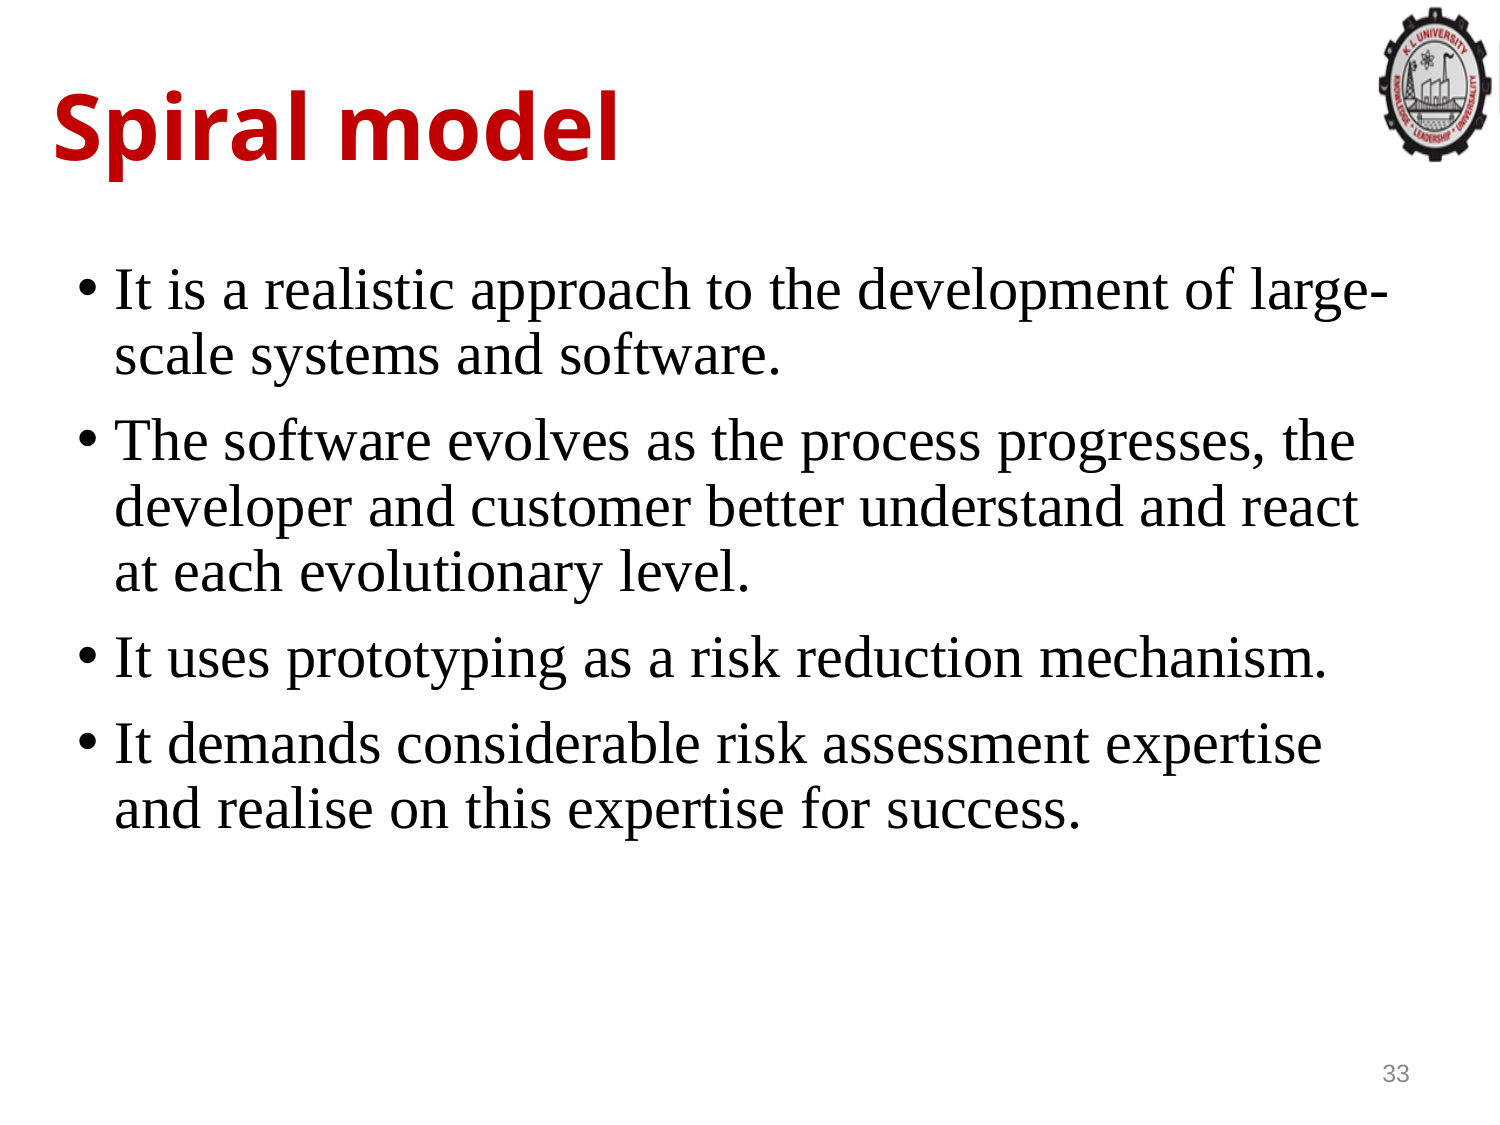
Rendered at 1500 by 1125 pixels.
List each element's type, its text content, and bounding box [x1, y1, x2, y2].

picture [1368, 0, 1500, 175]
list It is a realistic approach to the development of large-scale systems and software. The software evolves as the process progresses, the developer and customer better understand and react at each evolutionary level. It uses prototyping as a risk reduction mechanism. It demands considerable risk assessment expertise and realise on this expertise for success. [62, 249, 1413, 963]
title Spiral model [37, 37, 1388, 226]
text_box 33 [1074, 1042, 1425, 1103]
